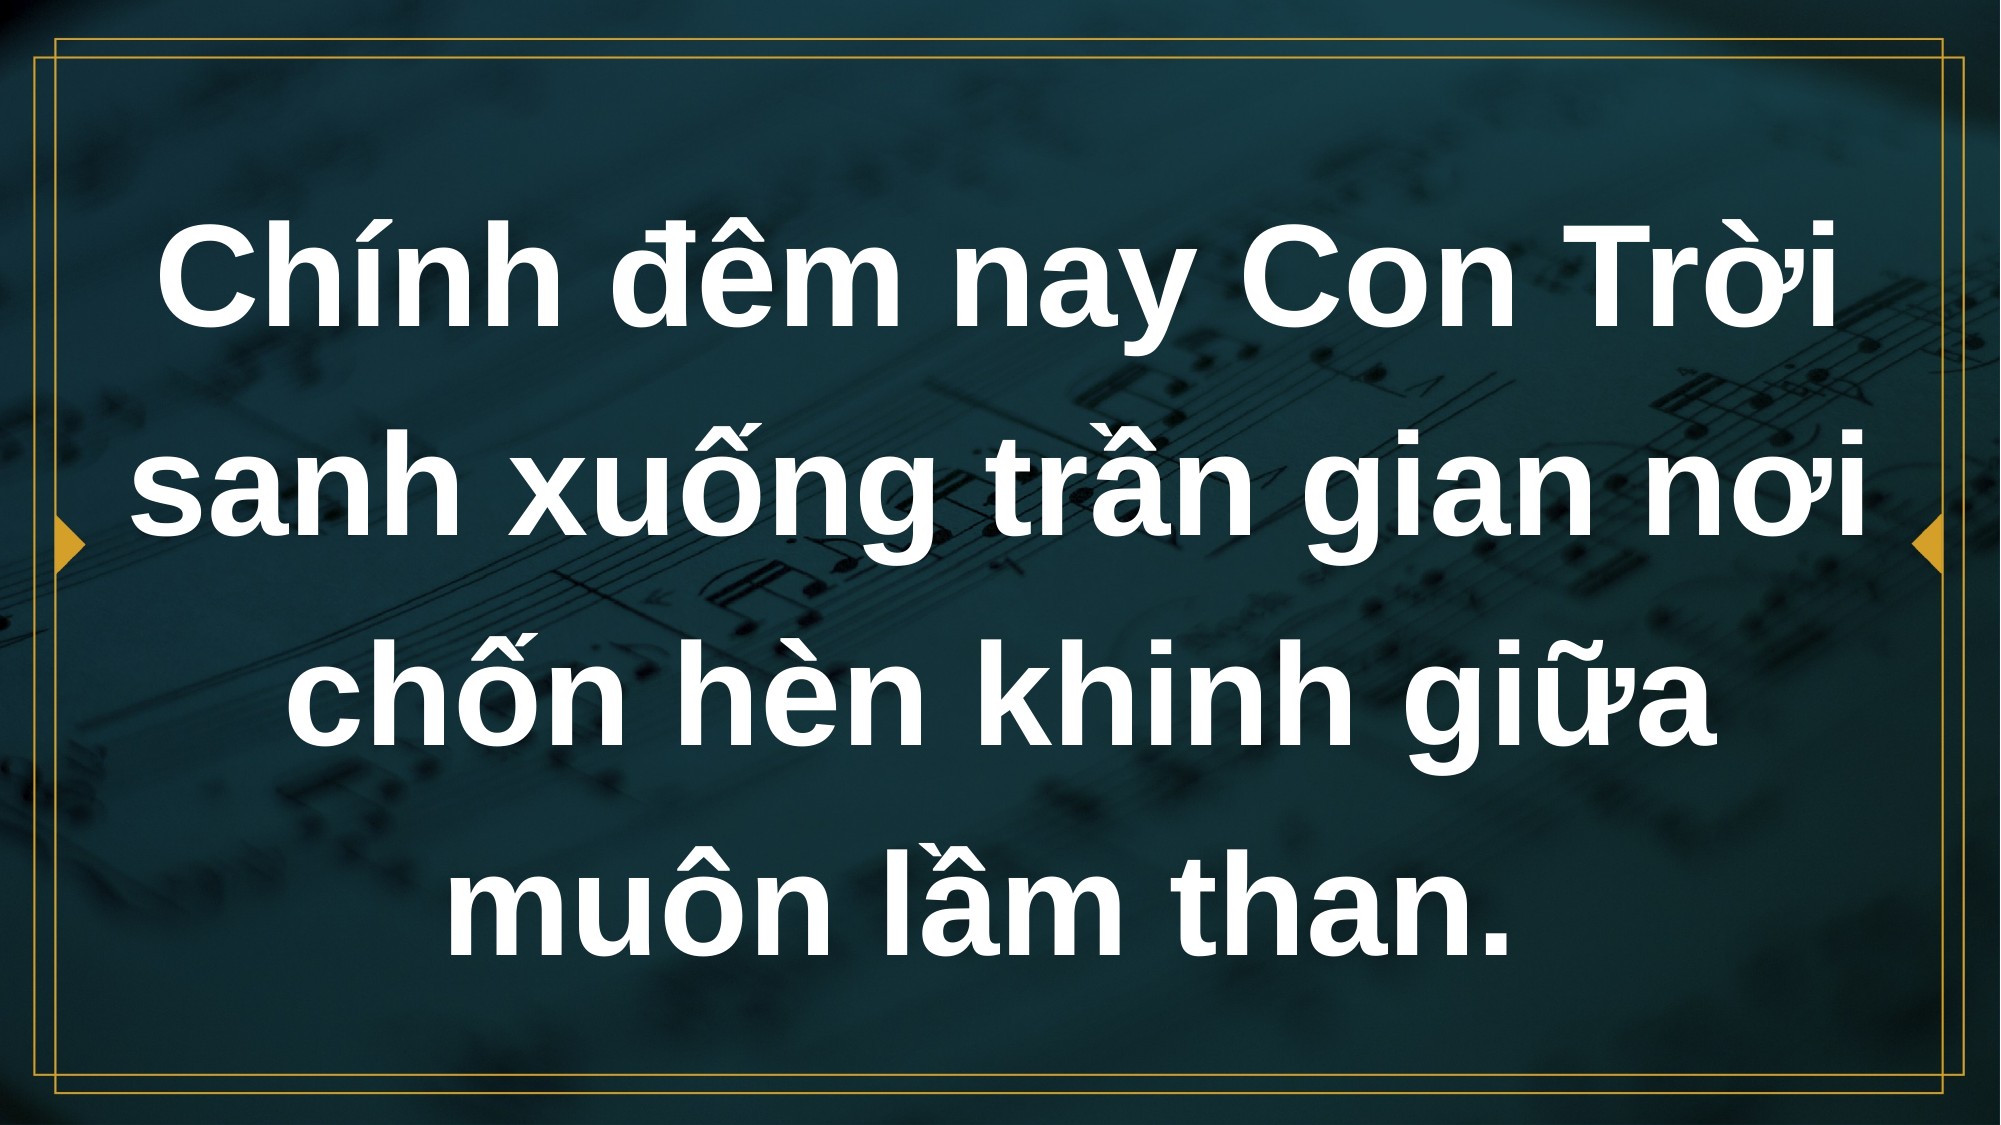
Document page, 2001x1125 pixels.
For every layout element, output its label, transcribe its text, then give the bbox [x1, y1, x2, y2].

title Chính đêm nay Con Trời sanh xuống trần gian nơi chốn hèn khinh giữa muôn lầm than. [55, 53, 1945, 1077]
picture [0, 0, 2000, 1125]
